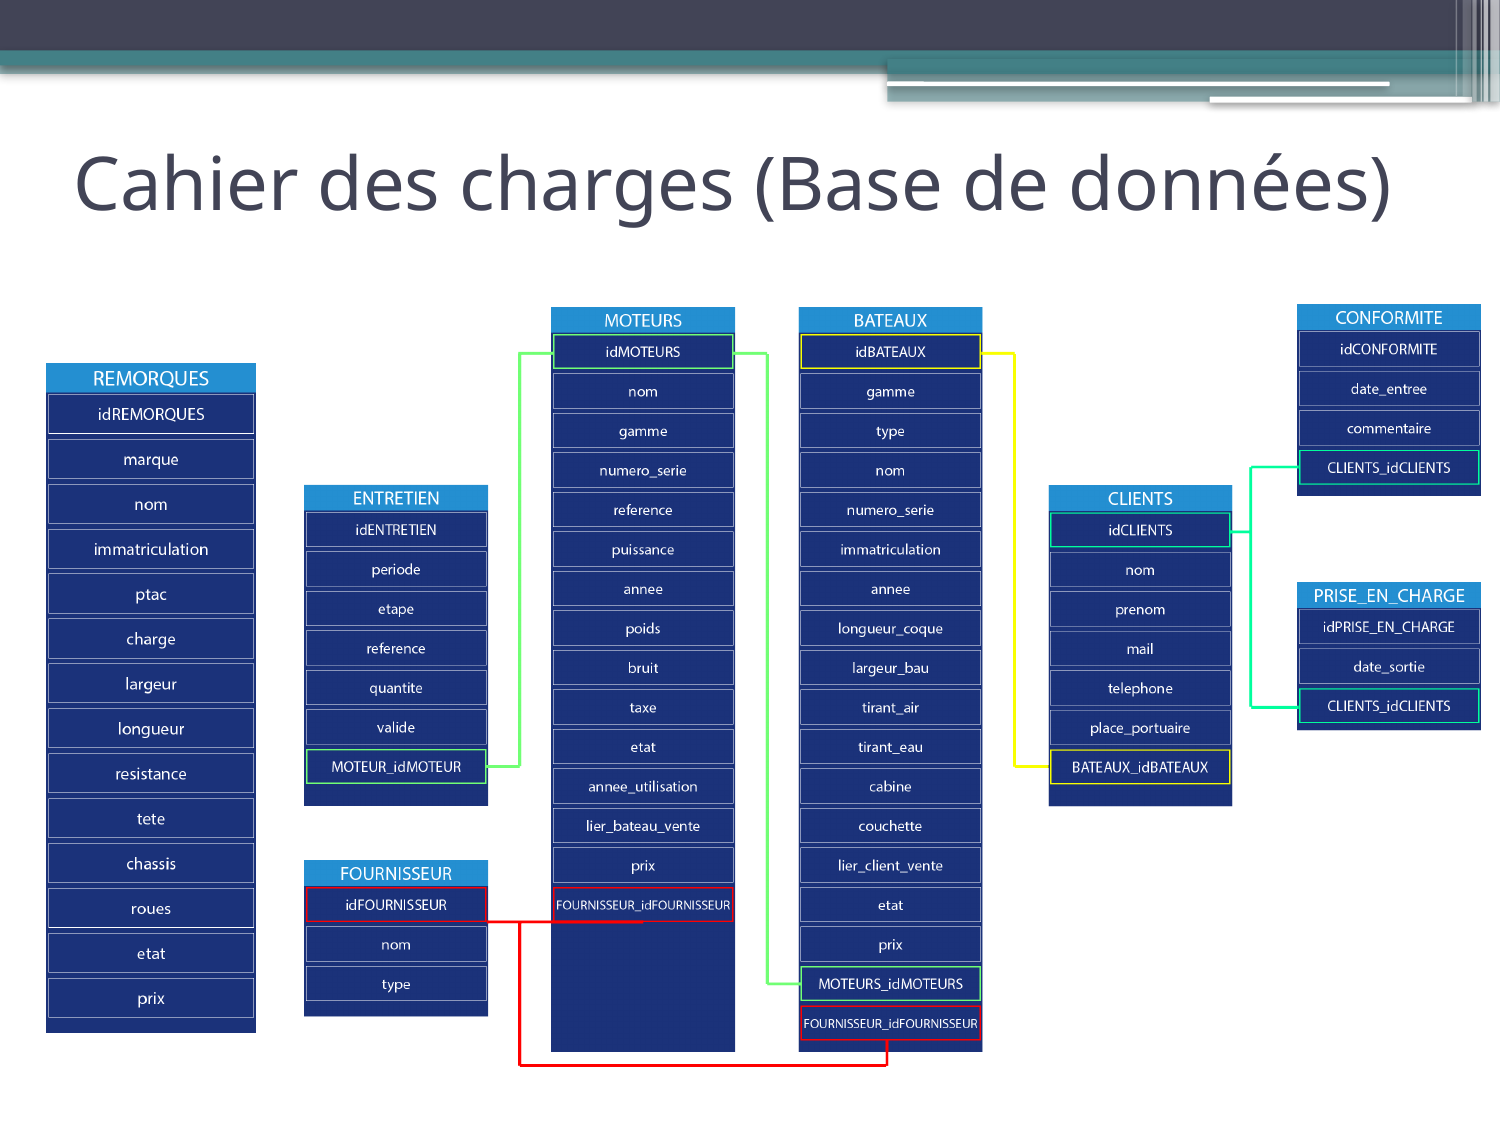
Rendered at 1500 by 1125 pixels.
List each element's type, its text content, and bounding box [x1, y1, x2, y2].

title Cahier des charges (Base de données) [58, 93, 1500, 269]
picture [304, 304, 1481, 1067]
picture [46, 363, 257, 1033]
